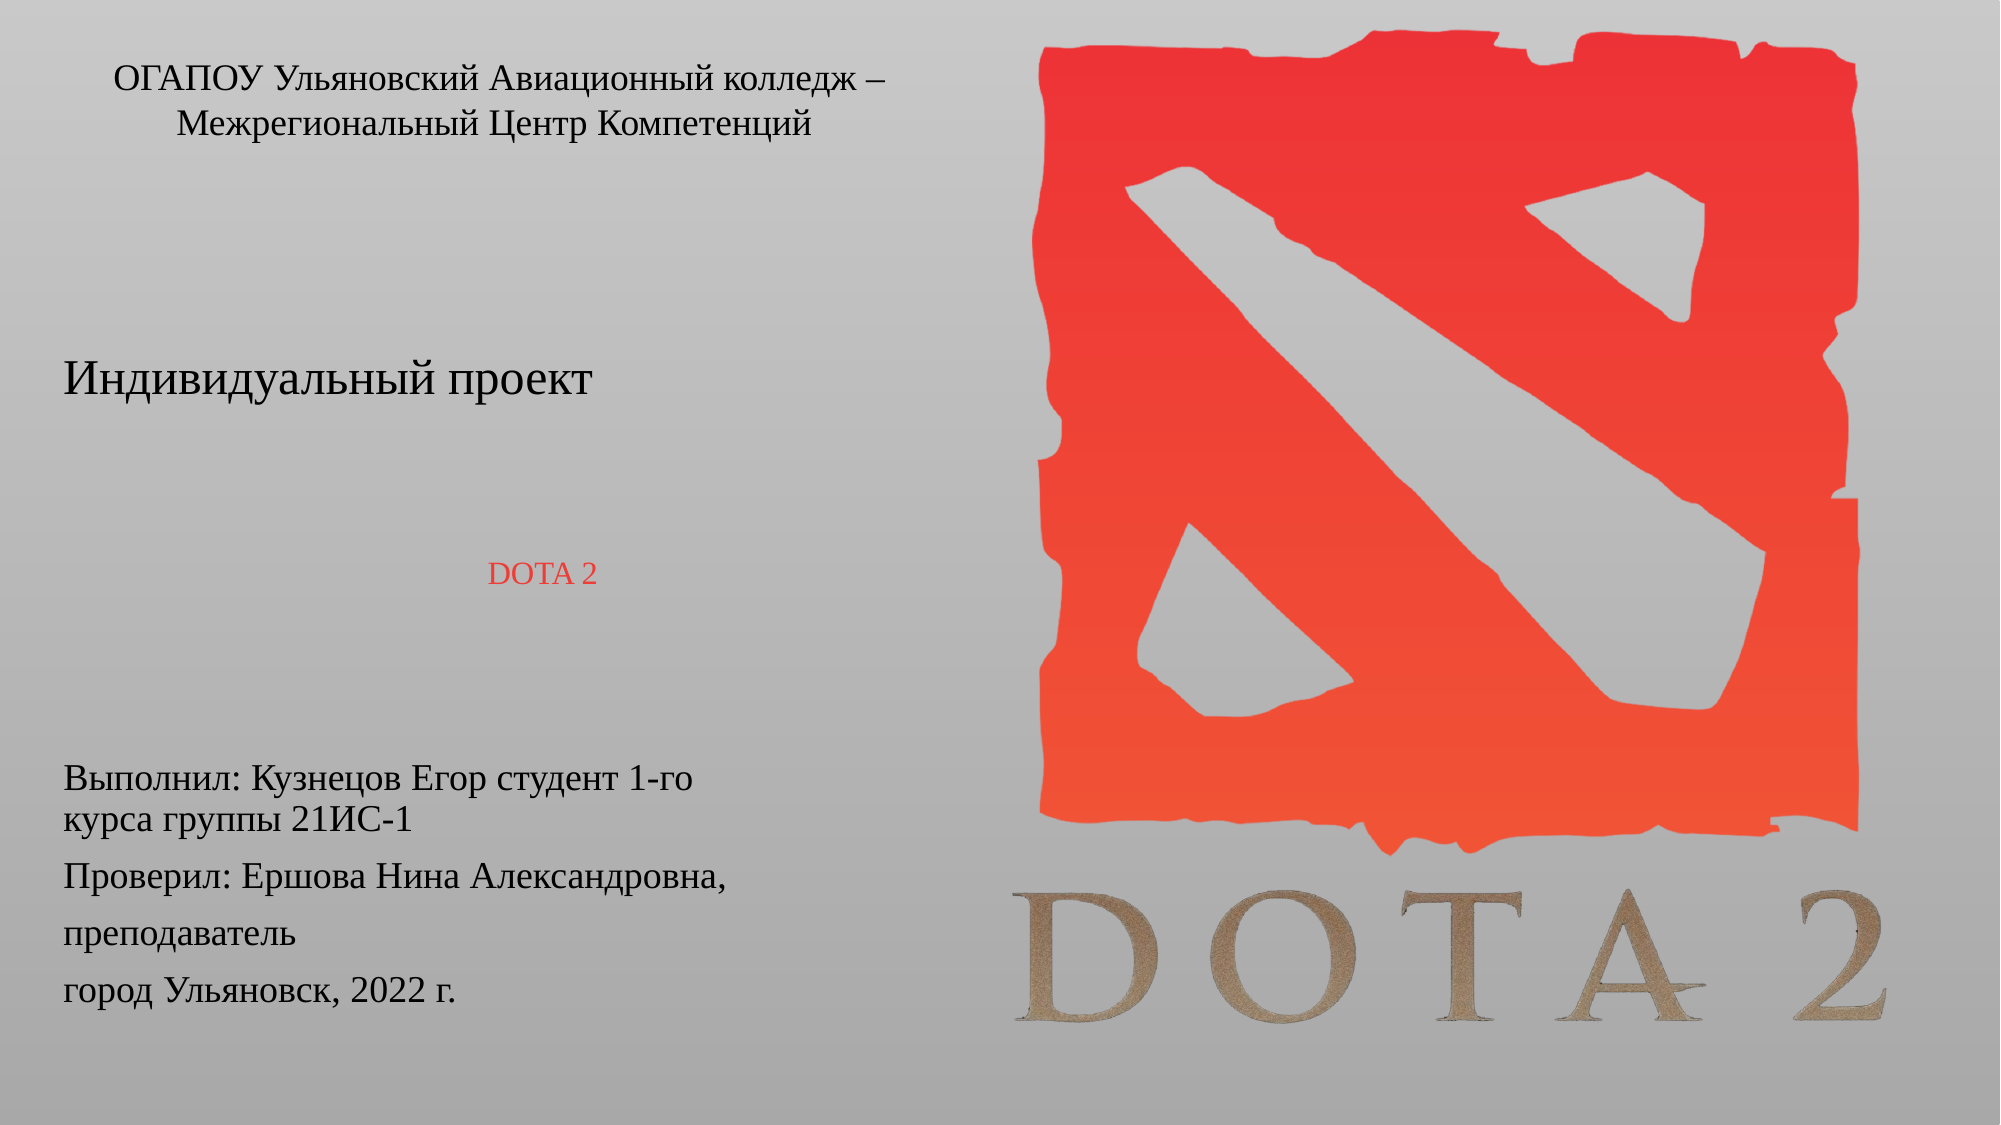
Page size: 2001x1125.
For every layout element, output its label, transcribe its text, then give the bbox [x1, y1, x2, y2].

title DOTA 2 [85, 476, 941, 599]
text_box Индивидуальный проект [48, 337, 635, 413]
picture [941, 24, 1952, 1036]
text_box ОГАПОУ Ульяновский Авиационный колледж – Межрегиональный Центр Компетенций ​ [57, 45, 941, 151]
subtitle Выполнил: Кузнецов Егор студент 1-го курса группы 21ИС-1​​ Проверил: Ершова Нина Александровна​, преподаватель город Ульяновск, 2022 г. ​ [48, 750, 779, 1023]
text_box [0, 0, 2000, 1125]
